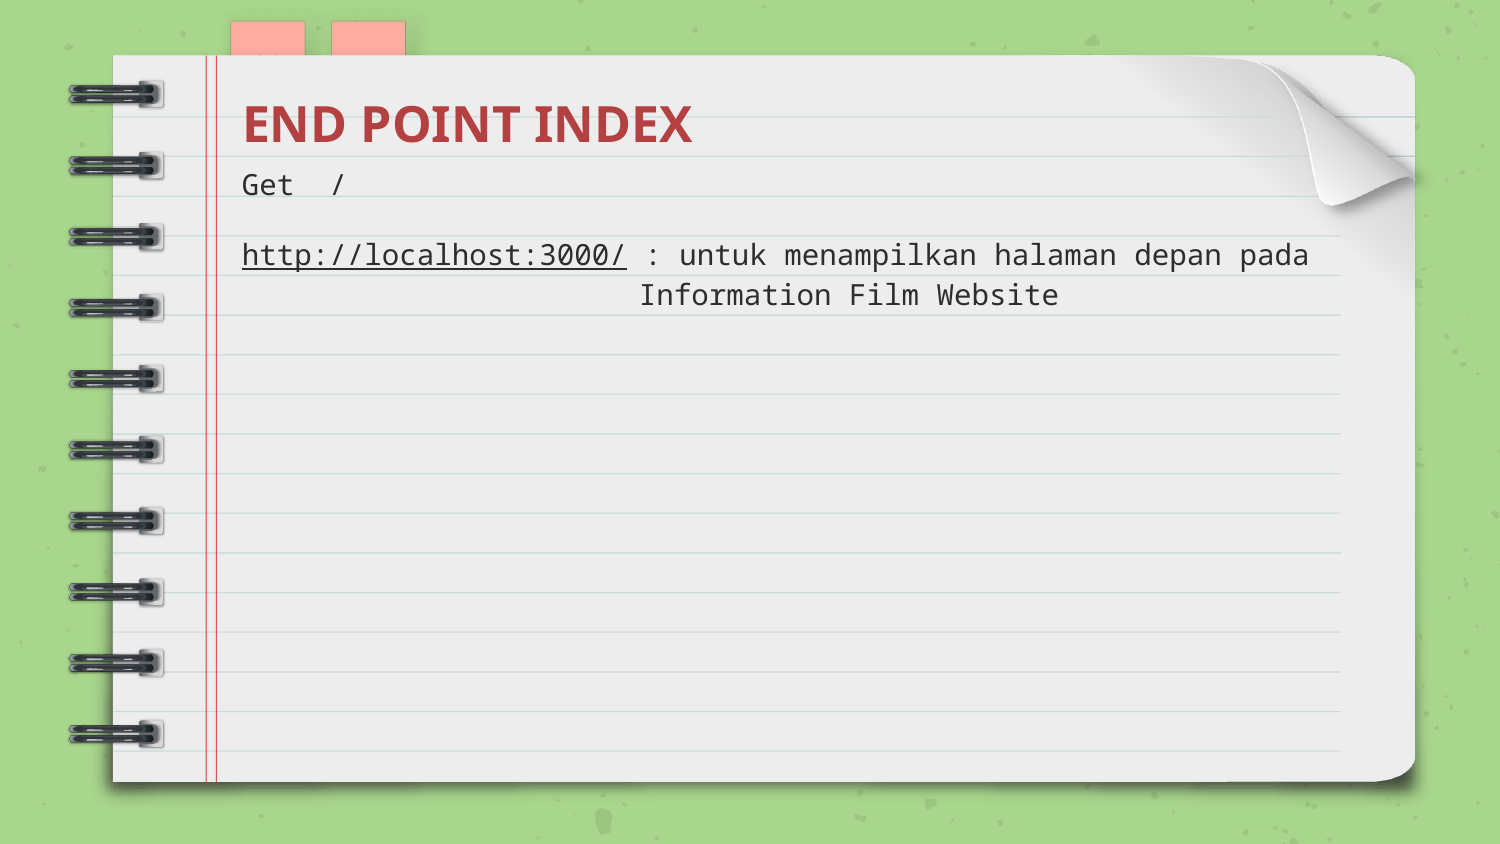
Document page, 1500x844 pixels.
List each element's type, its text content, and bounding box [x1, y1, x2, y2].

subtitle END POINT INDEX [227, 77, 792, 159]
text_box Get / http://localhost:3000/ : untuk menampilkan halaman depan pada Information Film Website [227, 159, 1368, 424]
picture [63, 0, 1437, 822]
